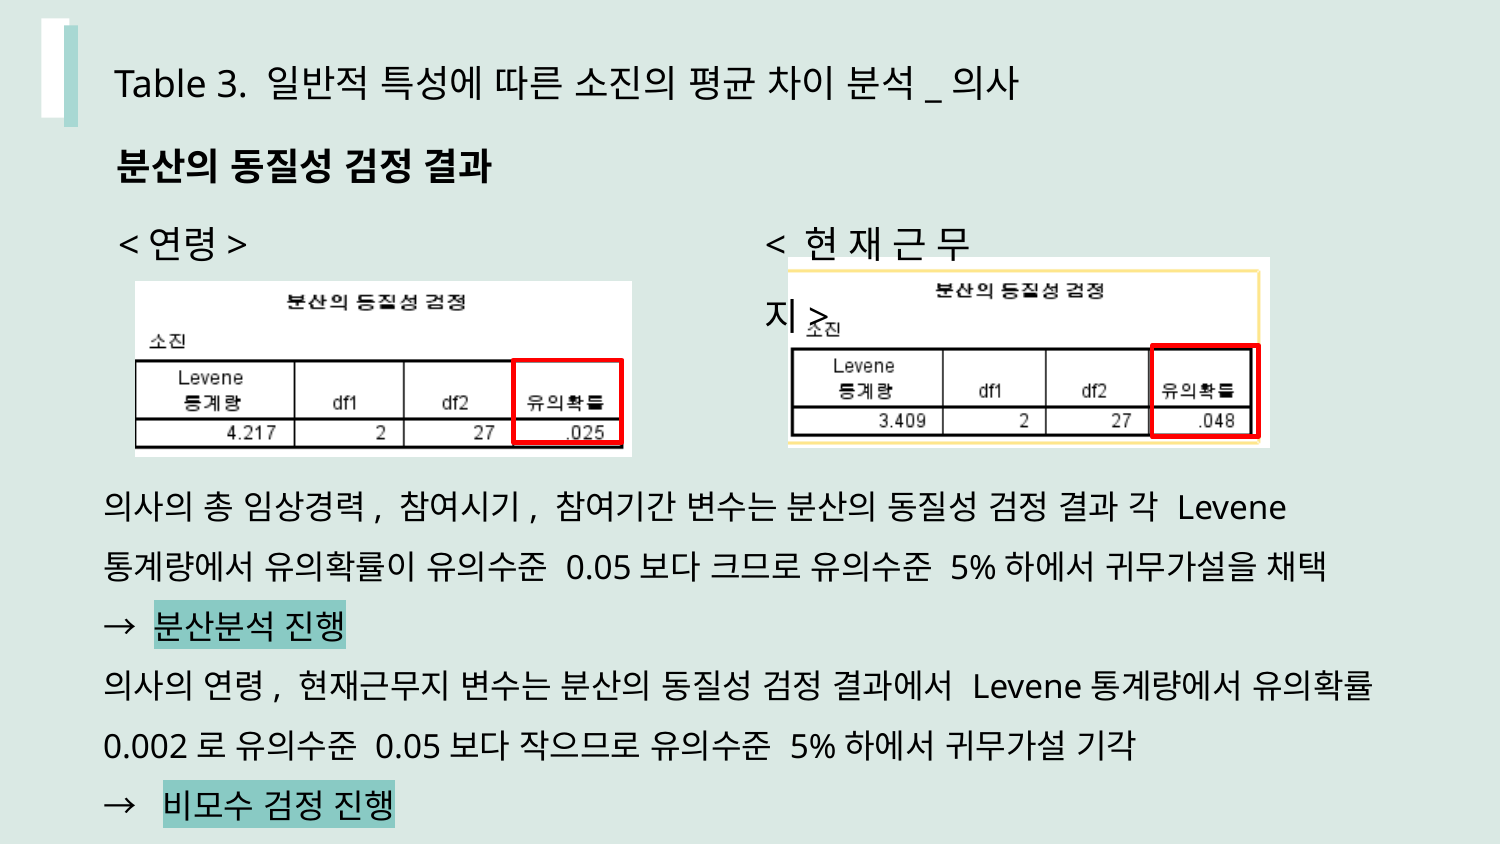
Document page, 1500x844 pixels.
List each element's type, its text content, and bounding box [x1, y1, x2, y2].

text_box 분산의 동질성 검정 결과 [101, 135, 551, 196]
picture [788, 256, 1270, 448]
text_box <현재근무지> [749, 186, 987, 345]
text_box 의사의 총 임상경력, 참여시기, 참여기간 변수는 분산의 동질성 검정 결과 각 Levene 통계량에서 유의확률이 유의수준 0.05보다 크므로 유의수준 5%하에서 귀무가설을 채택 → 분산분석 진행 의사의 연령, 현재근무지 변수는 분산의 동질성 검정 결과에서 Levene통계량에서 유의확률 0.002로 유의수준 0.05보다 작으므로 유의수준 5%하에서 귀무가설 기각 → 비모수 검정 진행 [88, 458, 1412, 833]
picture [135, 280, 633, 457]
text_box <연령> [103, 196, 309, 273]
text_box Table 3. 일반적 특성에 따른 소진의 평균 차이 분석_의사 [99, 25, 1478, 113]
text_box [40, 18, 79, 127]
